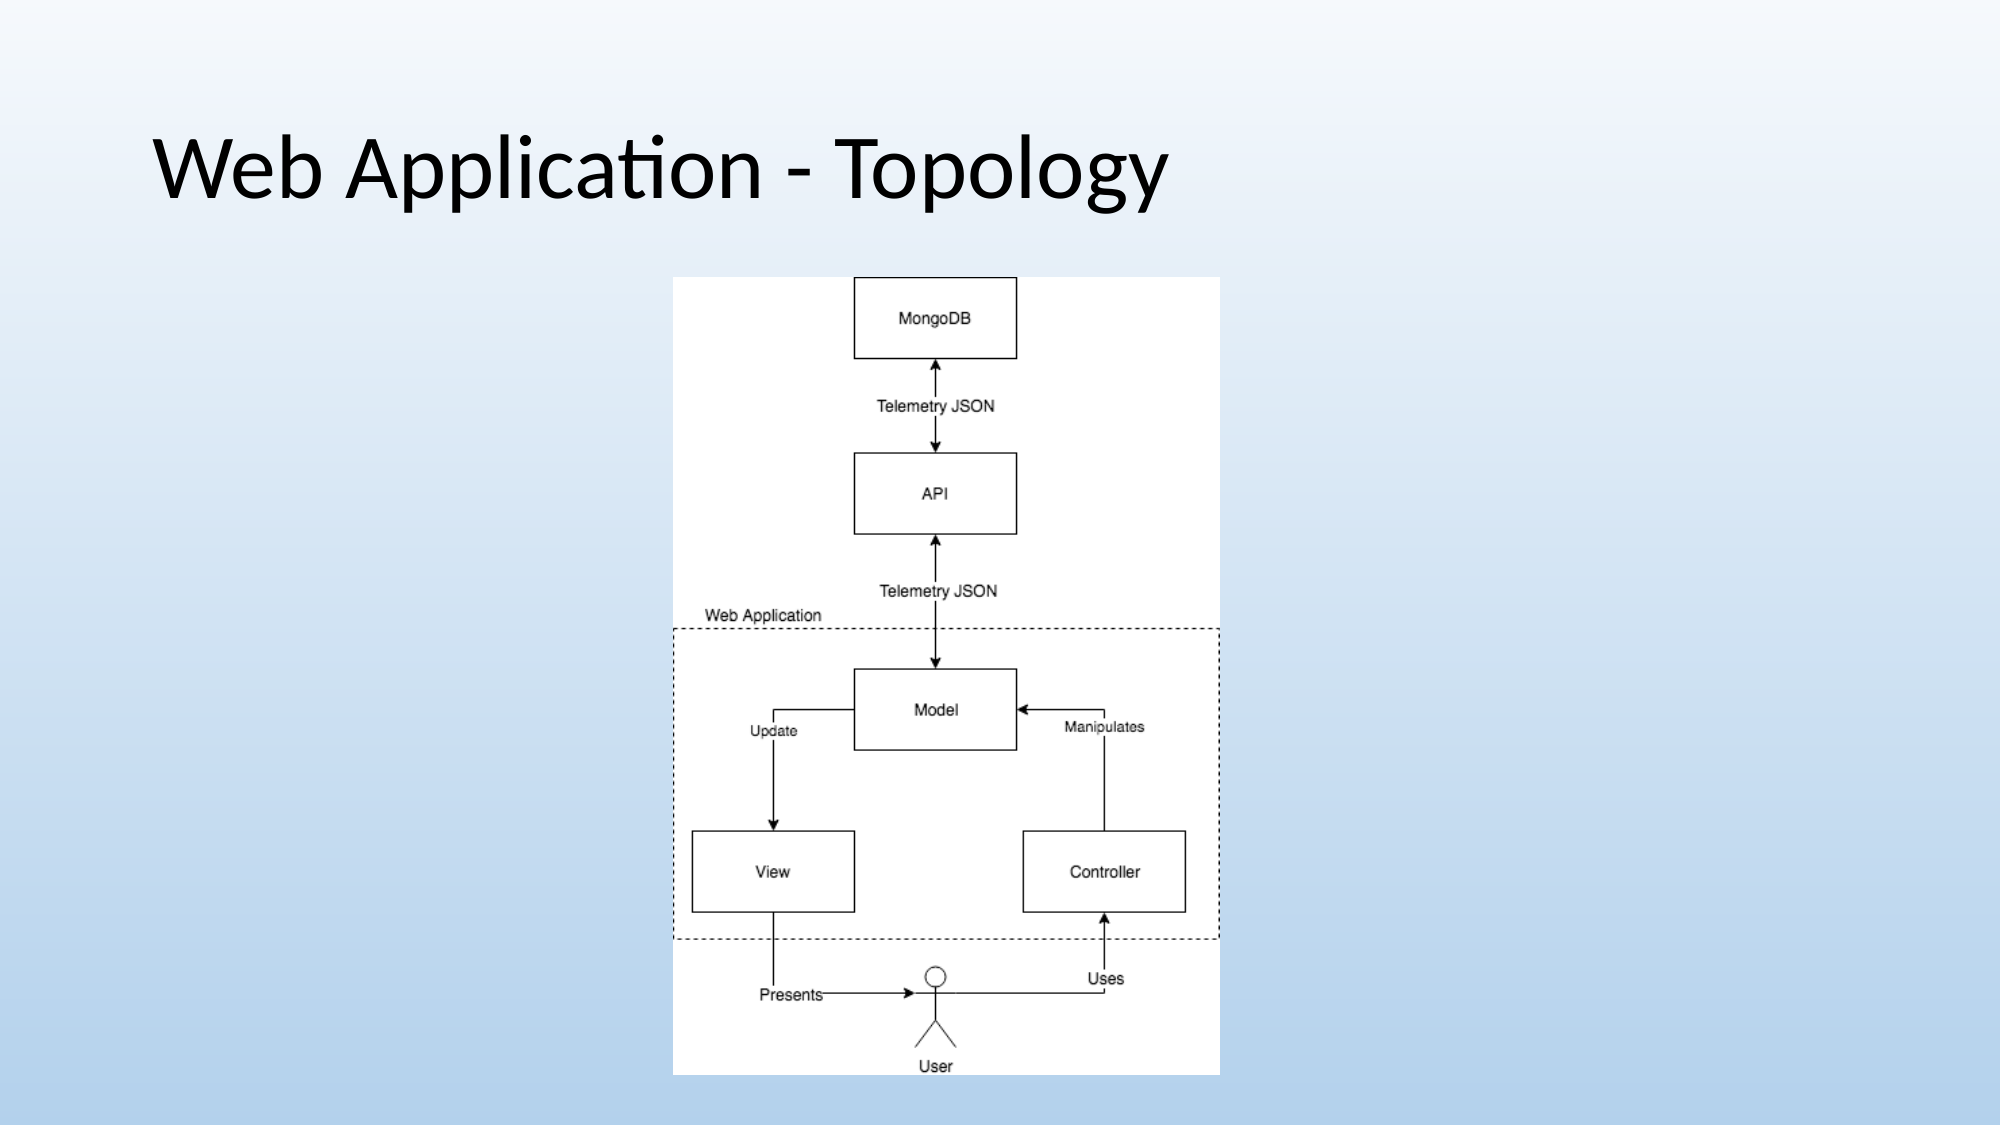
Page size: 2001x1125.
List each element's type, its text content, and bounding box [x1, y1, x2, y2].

picture [672, 277, 1220, 1076]
title Web Application - Topology [137, 59, 1863, 278]
